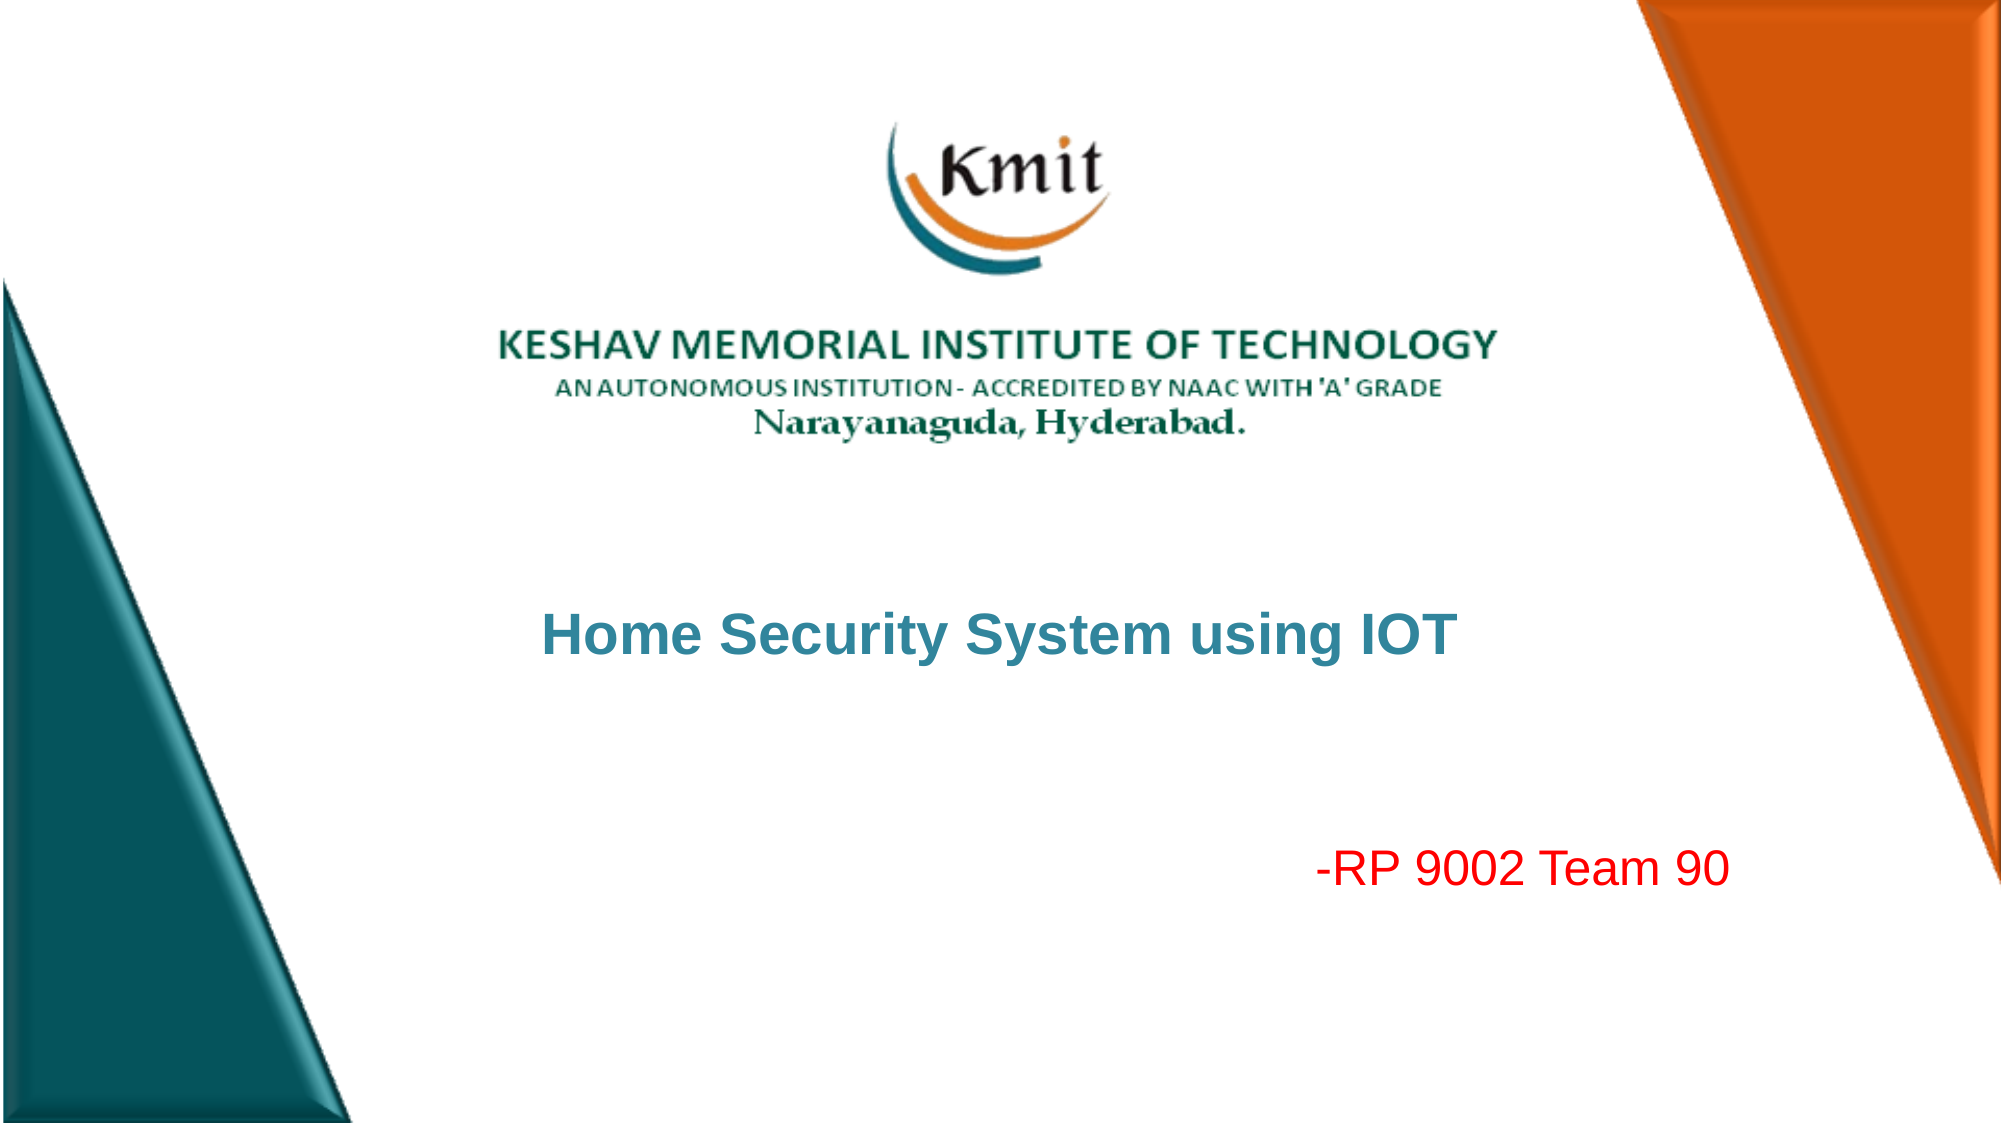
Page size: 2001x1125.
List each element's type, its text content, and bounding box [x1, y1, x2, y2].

text_box -RP 9002 Team 90 [1300, 827, 1760, 903]
text_box Home Security System using IOT [281, 588, 1719, 805]
text_box [3, 0, 2000, 1123]
